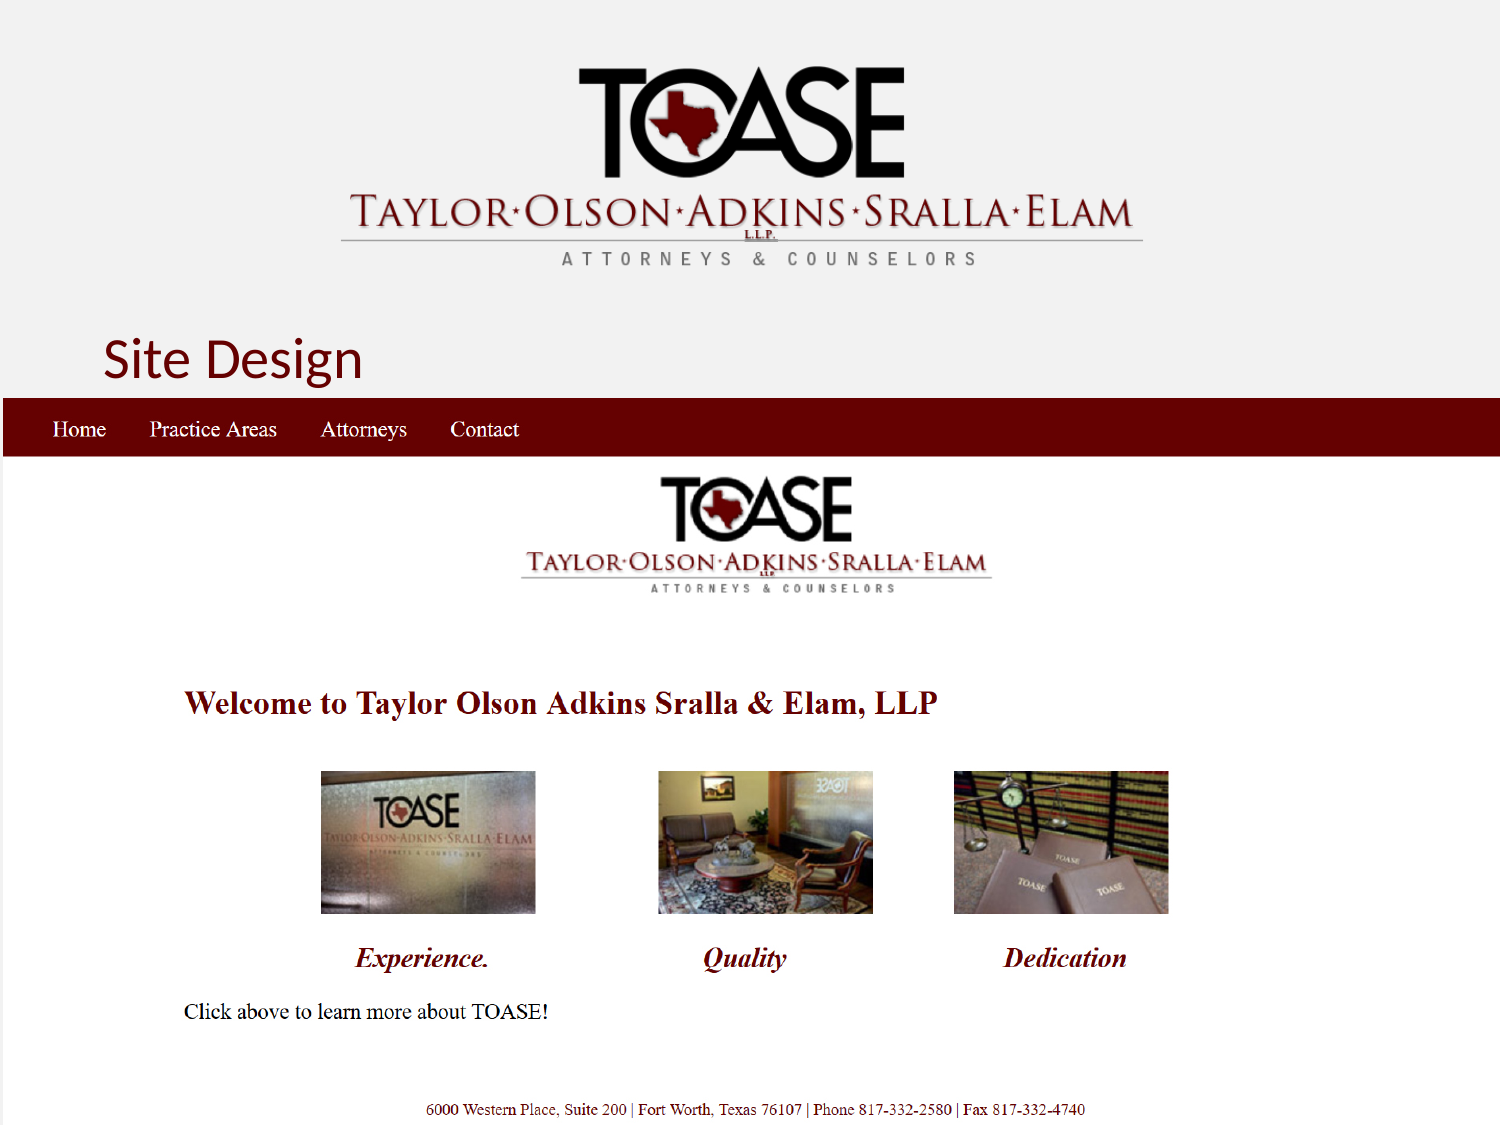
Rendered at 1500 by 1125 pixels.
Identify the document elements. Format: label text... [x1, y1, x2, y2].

picture [324, 62, 1159, 301]
text_box Site Design [89, 312, 379, 396]
picture [3, 398, 1500, 1125]
